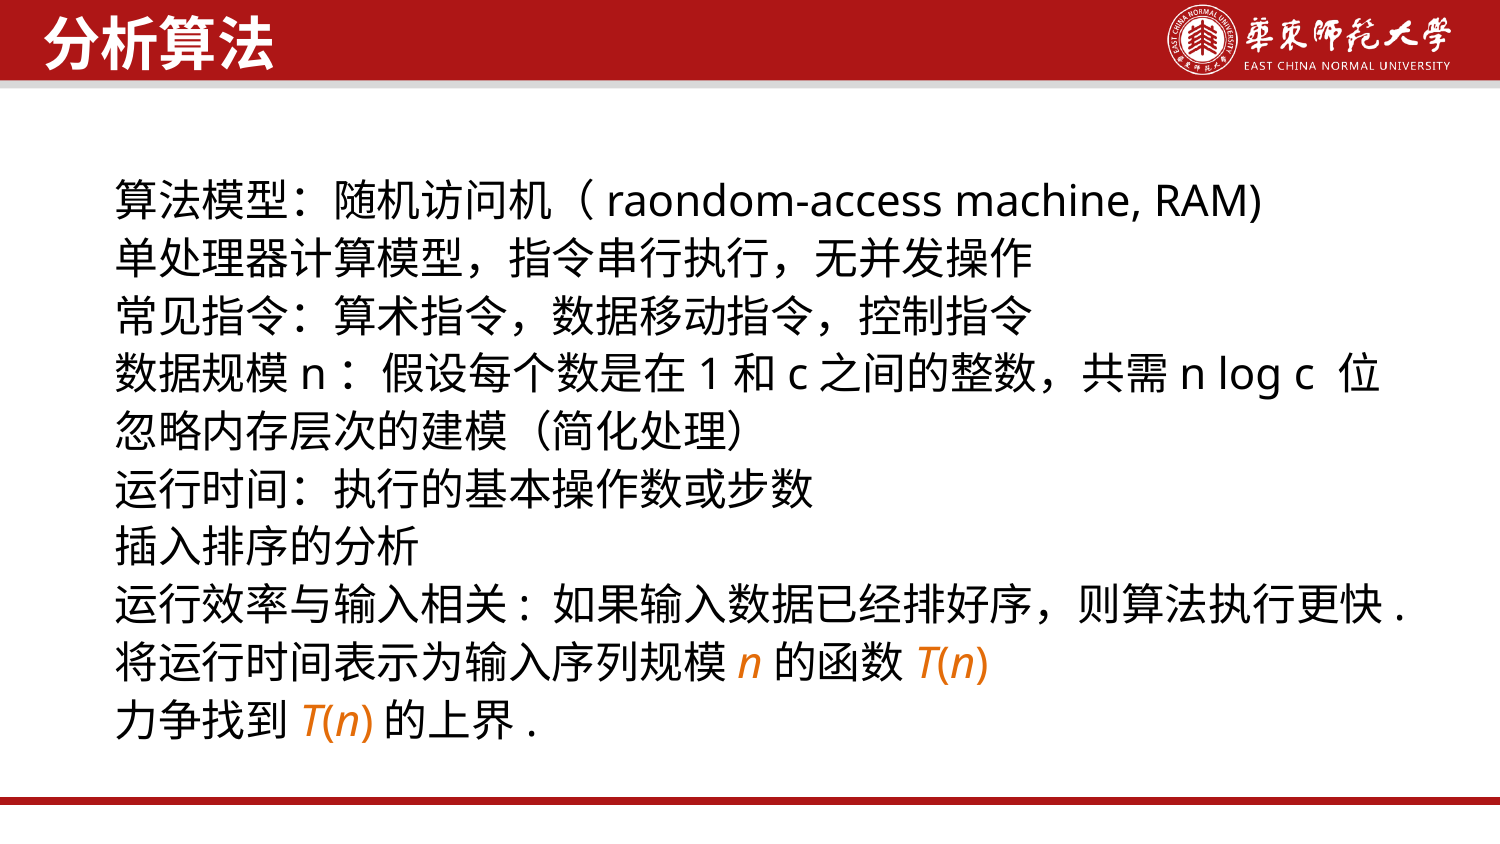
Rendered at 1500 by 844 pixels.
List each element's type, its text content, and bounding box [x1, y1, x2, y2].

text_box 分析算法 [31, 9, 1178, 98]
list 算法模型：随机访问机（raondom-access machine, RAM) 单处理器计算模型，指令串行执行，无并发操作 常见指令：算术指令，数据移动指令，控制指令 数据规模n：假设每个数是在1和c之间的整数，共需n log c 位 忽略内存层次的建模（简化处理） 运行时间：执行的基本操作数或步数 插入排序的分析 运行效率与输入相关: 如果输入数据已经排好序，则算法执行更快. 将运行时间表示为输入序列规模n的函数T(n) 力争找到T(n)的上界. [103, 162, 1397, 760]
picture [1113, 0, 1500, 165]
